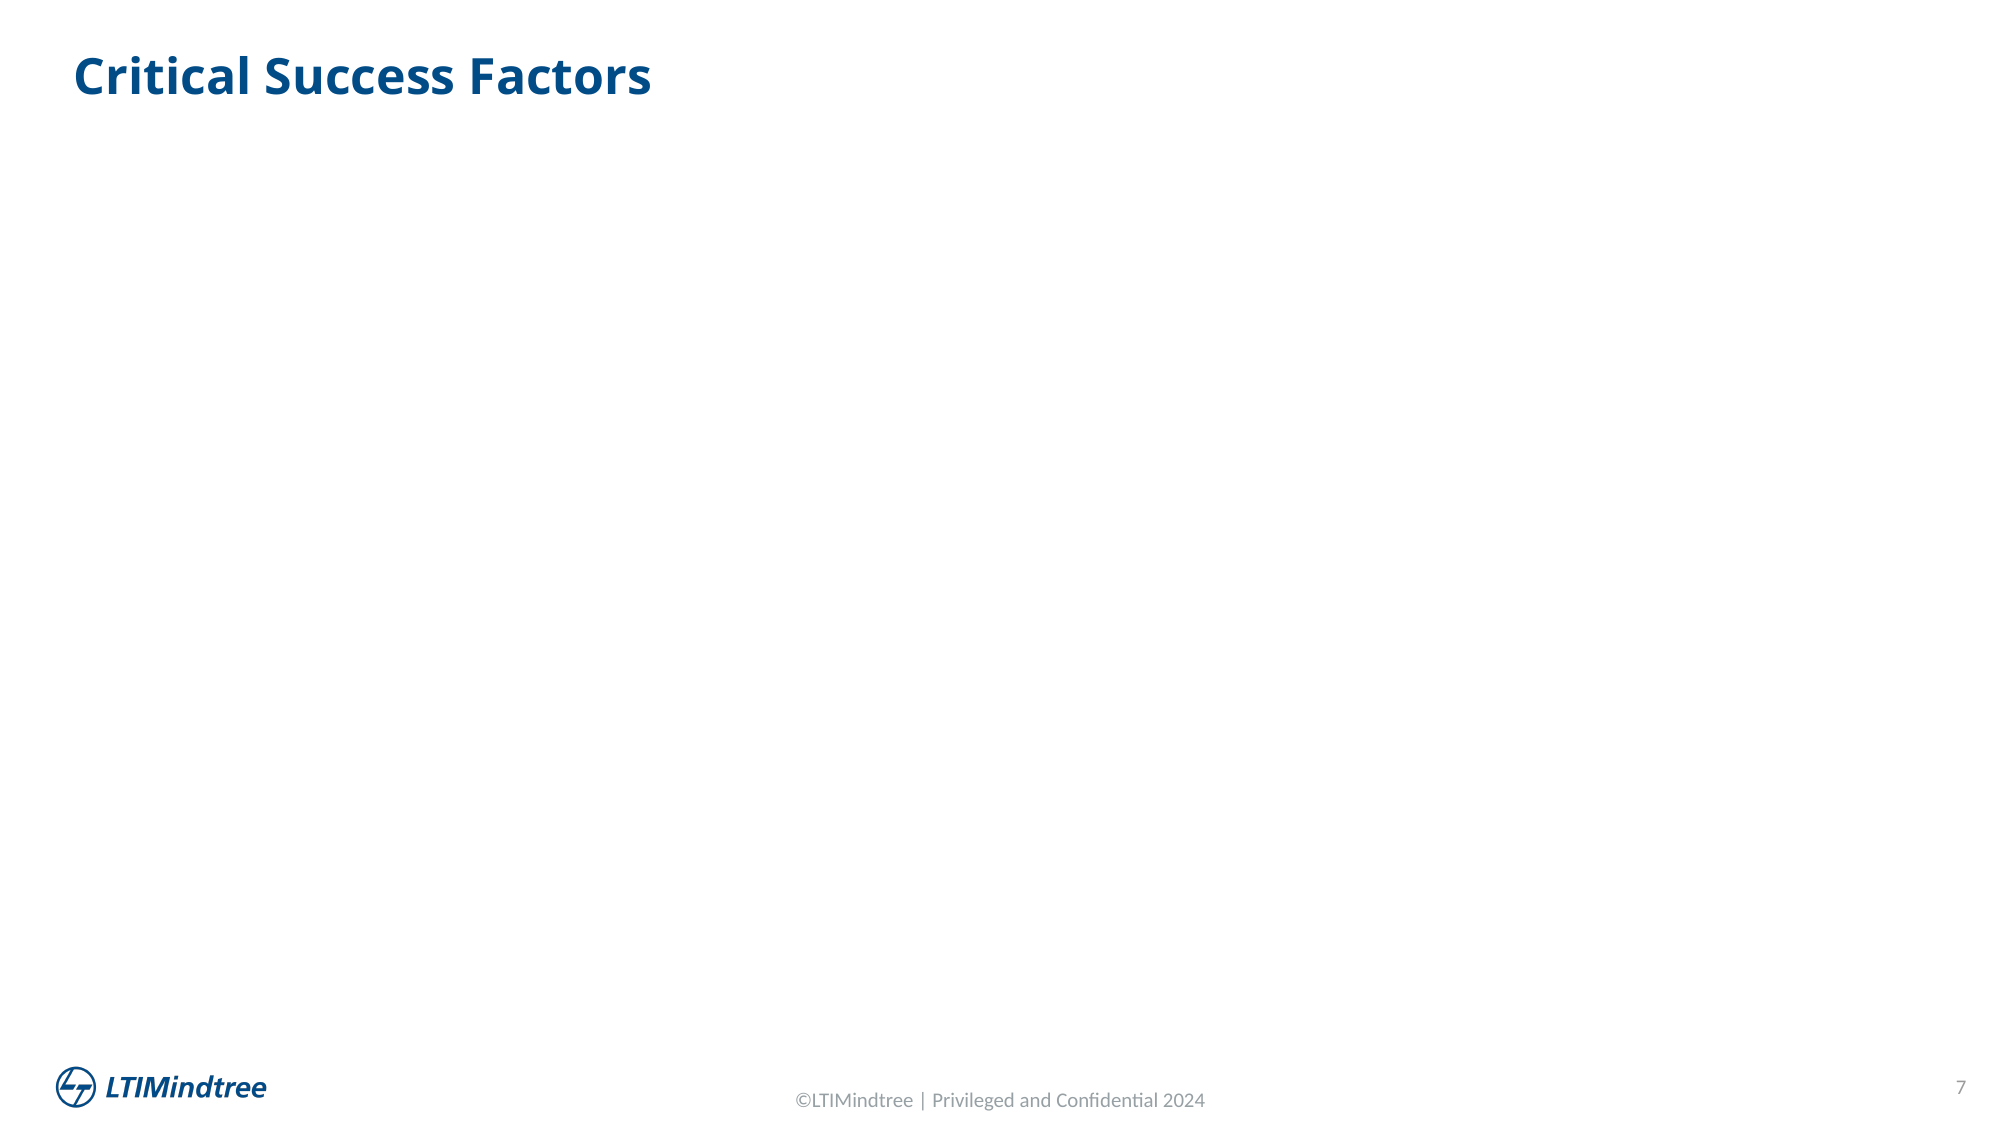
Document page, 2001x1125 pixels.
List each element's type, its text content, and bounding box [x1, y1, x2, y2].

picture [42, 1053, 280, 1121]
list Critical Success Factors [58, 37, 1868, 109]
